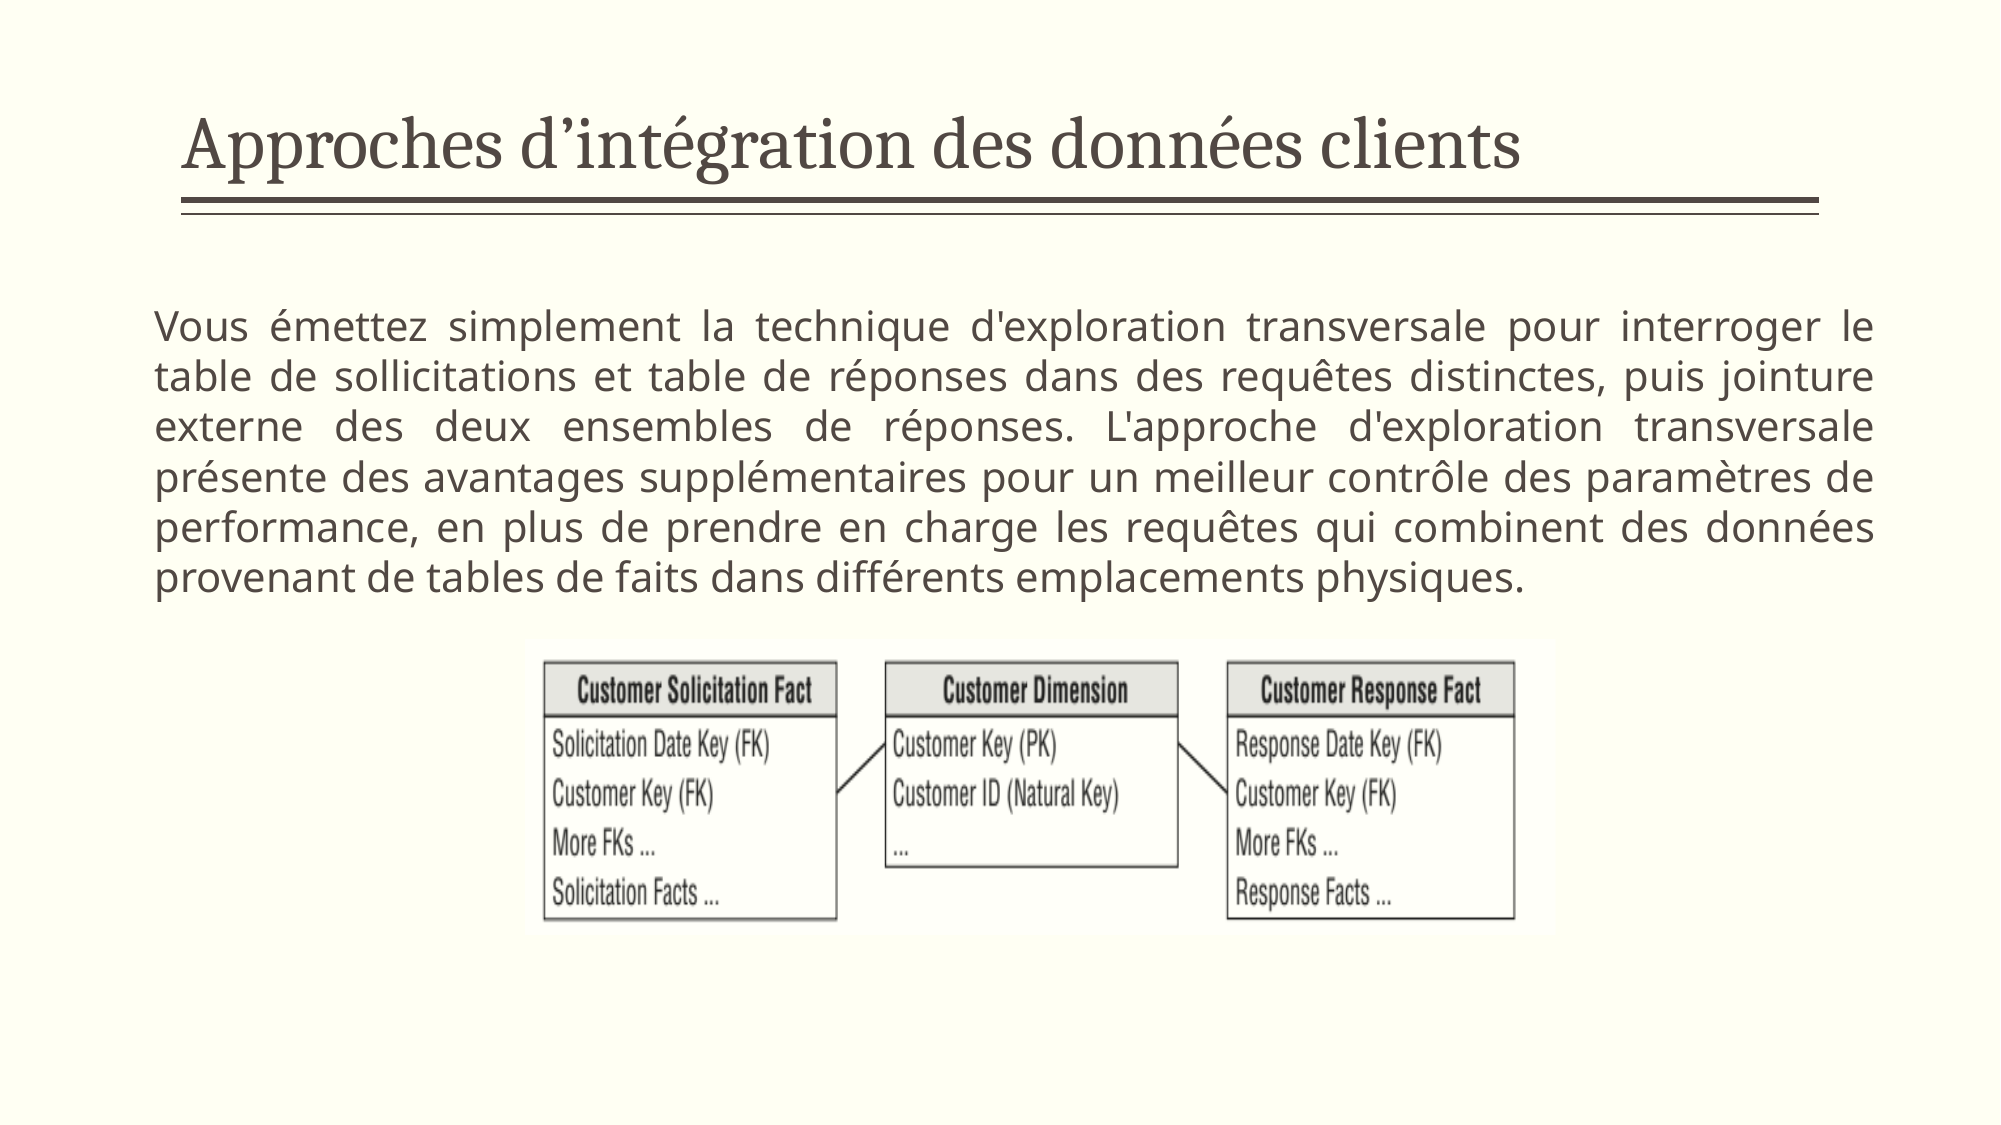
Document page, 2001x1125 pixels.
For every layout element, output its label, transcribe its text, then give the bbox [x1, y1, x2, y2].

text_box Vous émettez simplement la technique d'exploration transversale pour interroger le table de sollicitations et table de réponses dans des requêtes distinctes, puis jointure externe des deux ensembles de réponses. L'approche d'exploration transversale présente des avantages supplémentaires pour un meilleur contrôle des paramètres de performance, en plus de prendre en charge les requêtes qui combinent des données provenant de tables de faits dans différents emplacements physiques. [139, 292, 1891, 653]
title Approches d’intégration des données clients [181, 12, 1819, 193]
picture [524, 639, 1556, 934]
